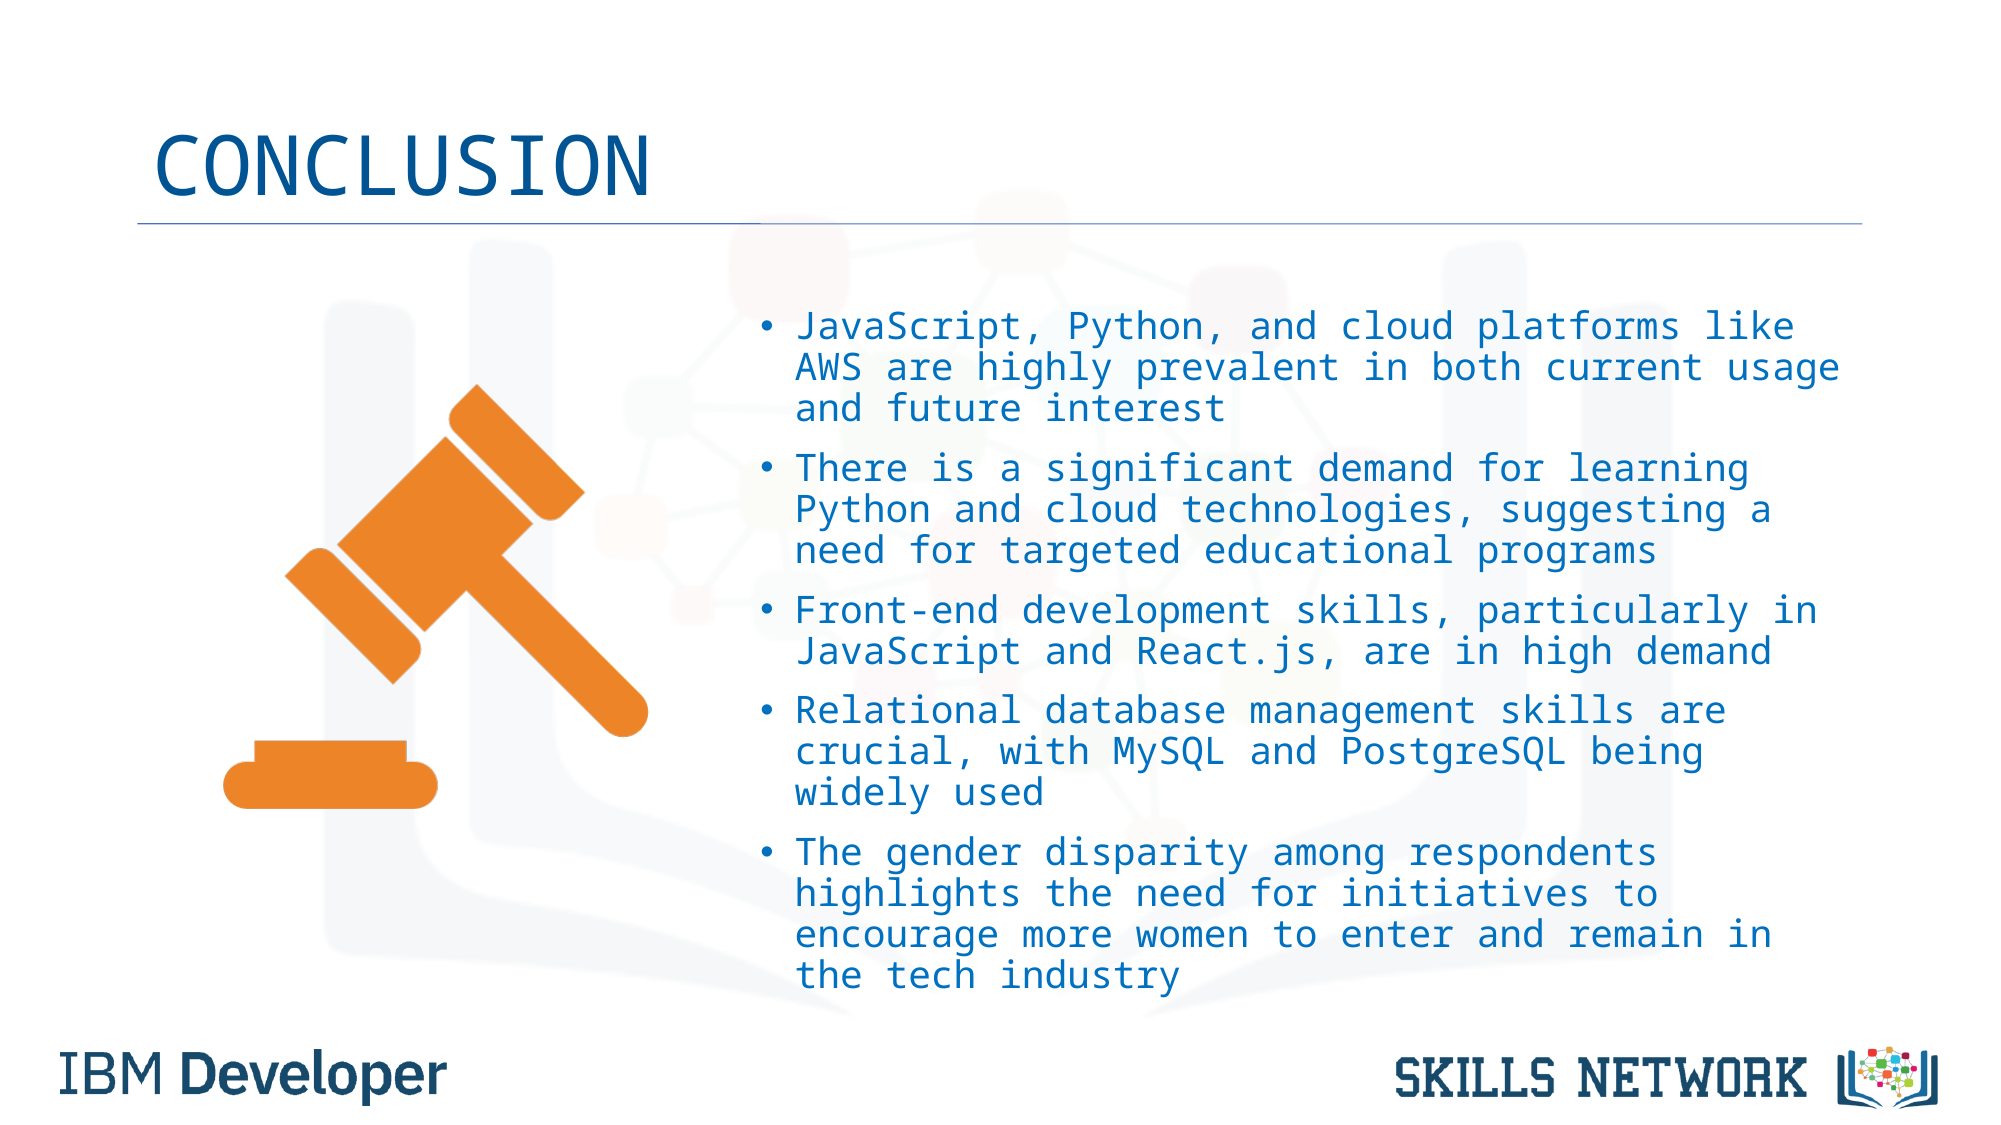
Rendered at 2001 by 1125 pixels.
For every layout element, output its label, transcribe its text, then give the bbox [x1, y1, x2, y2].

list JavaScript, Python, and cloud platforms like AWS are highly prevalent in both current usage and future interest There is a significant demand for learning Python and cloud technologies, suggesting a need for targeted educational programs Front-end development skills, particularly in JavaScript and React.js, are in high demand Relational database management skills are crucial, with MySQL and PostgreSQL being widely used The gender disparity among respondents highlights the need for initiatives to encourage more women to enter and remain in the tech industry [745, 299, 1863, 1014]
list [184, 346, 686, 848]
title CONCLUSION [137, 59, 1863, 278]
picture [55, 1045, 459, 1108]
picture [1390, 1045, 1945, 1111]
